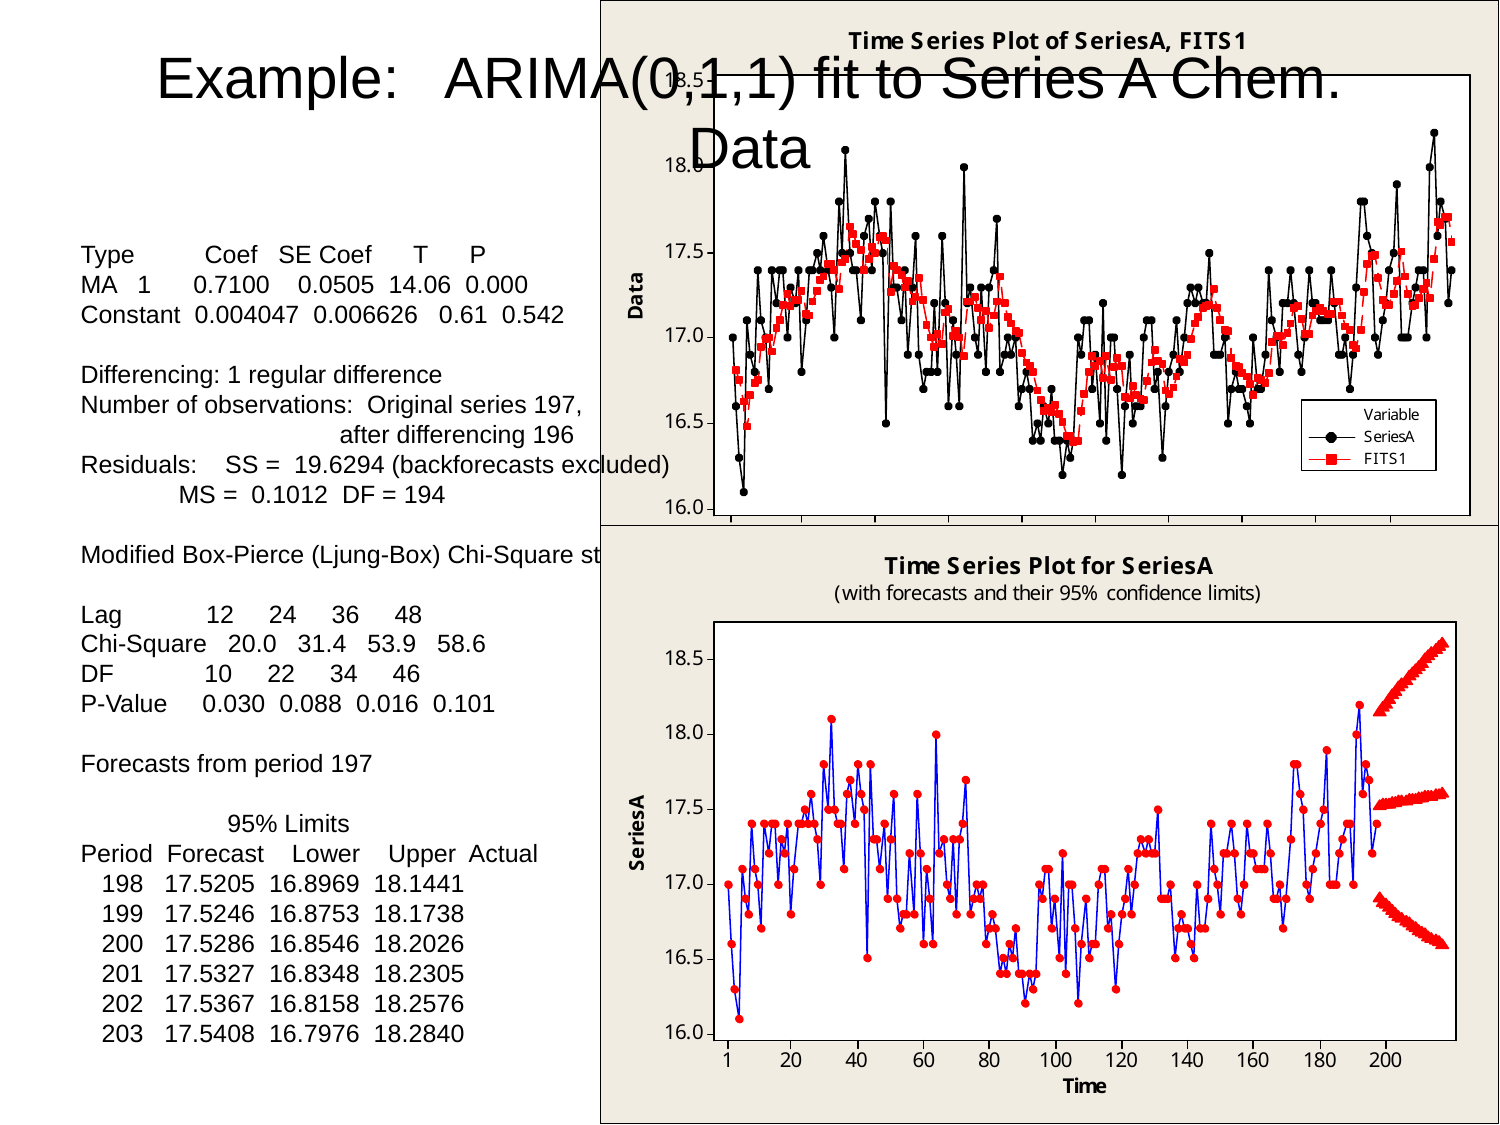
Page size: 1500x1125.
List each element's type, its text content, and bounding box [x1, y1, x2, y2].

title Example: ARIMA(0,1,1) fit to Series A Chem. Data [74, 44, 594, 176]
picture [599, 0, 1500, 1125]
list Type Coef SE Coef T P MA 1 0.7100 0.0505 14.06 0.000 Constant 0.004047 0.006626 0.61 0.542 Differencing: 1 regular difference Number of observations: Original series 197, after differencing 196 Residuals: SS = 19.6294 (backforecasts excluded) MS = 0.1012 DF = 194 Modified Box-Pierce (Ljung-Box) Chi-Square statistic Lag 12 24 36 48 Chi-Square 20.0 31.4 53.9 58.6 DF 10 22 34 46 P-Value 0.030 0.088 0.016 0.101 Forecasts from period 197 95% Limits Period Forecast Lower Upper Actual 198 17.5205 16.8969 18.1441 199 17.5246 16.8753 18.1738 200 17.5286 16.8546 18.2026 201 17.5327 16.8348 18.2305 202 17.5367 16.8158 18.2576 203 17.5408 16.7976 18.2840 [65, 230, 594, 1090]
